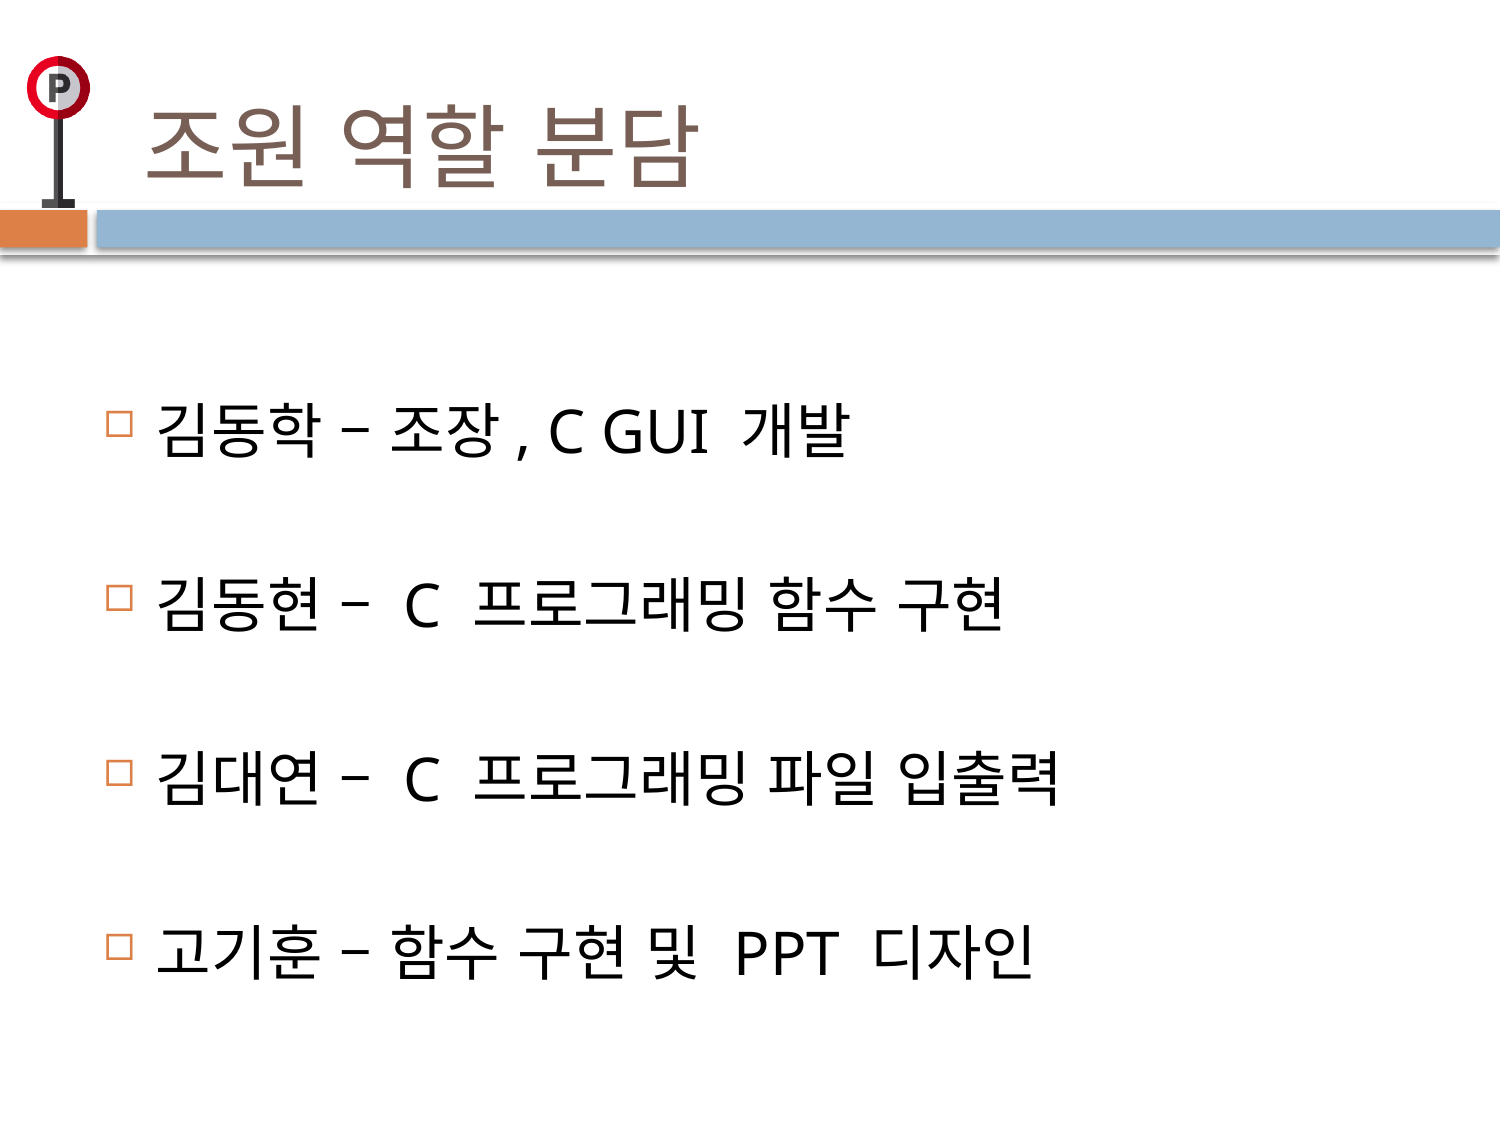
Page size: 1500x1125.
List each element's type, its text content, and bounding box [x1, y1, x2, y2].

picture [0, 56, 134, 209]
list 김동학 – 조장, C GUI 개발 김동현 – C 프로그래밍 함수 구현 김대연 – C 프로그래밍 파일 입출력 고기훈 – 함수 구현 및 PPT 디자인 [88, 385, 1140, 1074]
title 조원 역할 분담 [129, 56, 739, 233]
